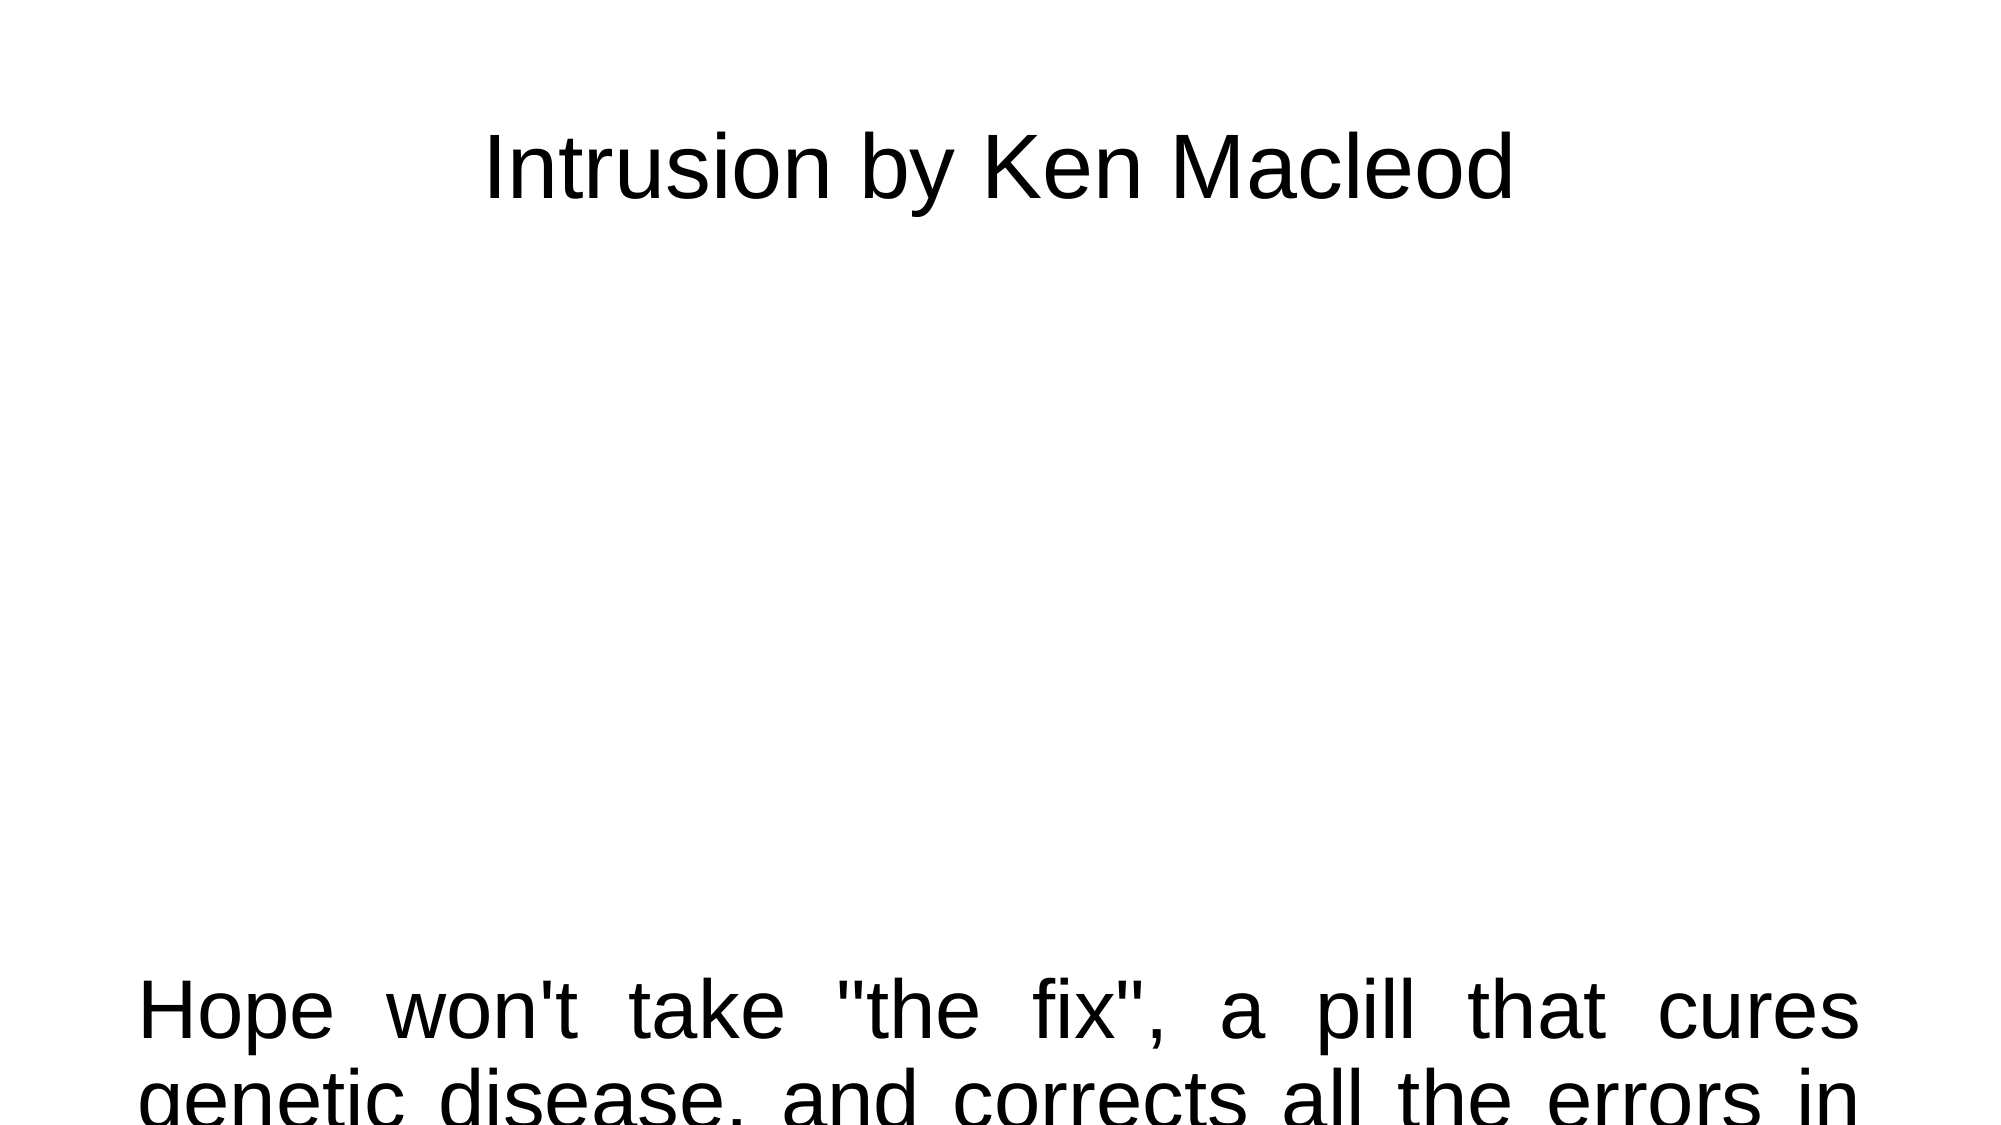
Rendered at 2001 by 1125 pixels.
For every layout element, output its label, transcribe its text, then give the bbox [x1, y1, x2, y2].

subtitle Hope won't take "the fix", a pill that cures genetic disease, and corrects all the errors in a foetus's genome. She's refused once, but pressure to comply is mounting and she won't get away with it again. She could easily claim faith group exemption, but she won't. She won't give reasons; she insists it's simply her decision. [137, 299, 1863, 1014]
title Intrusion by Ken Macleod [137, 59, 1863, 278]
